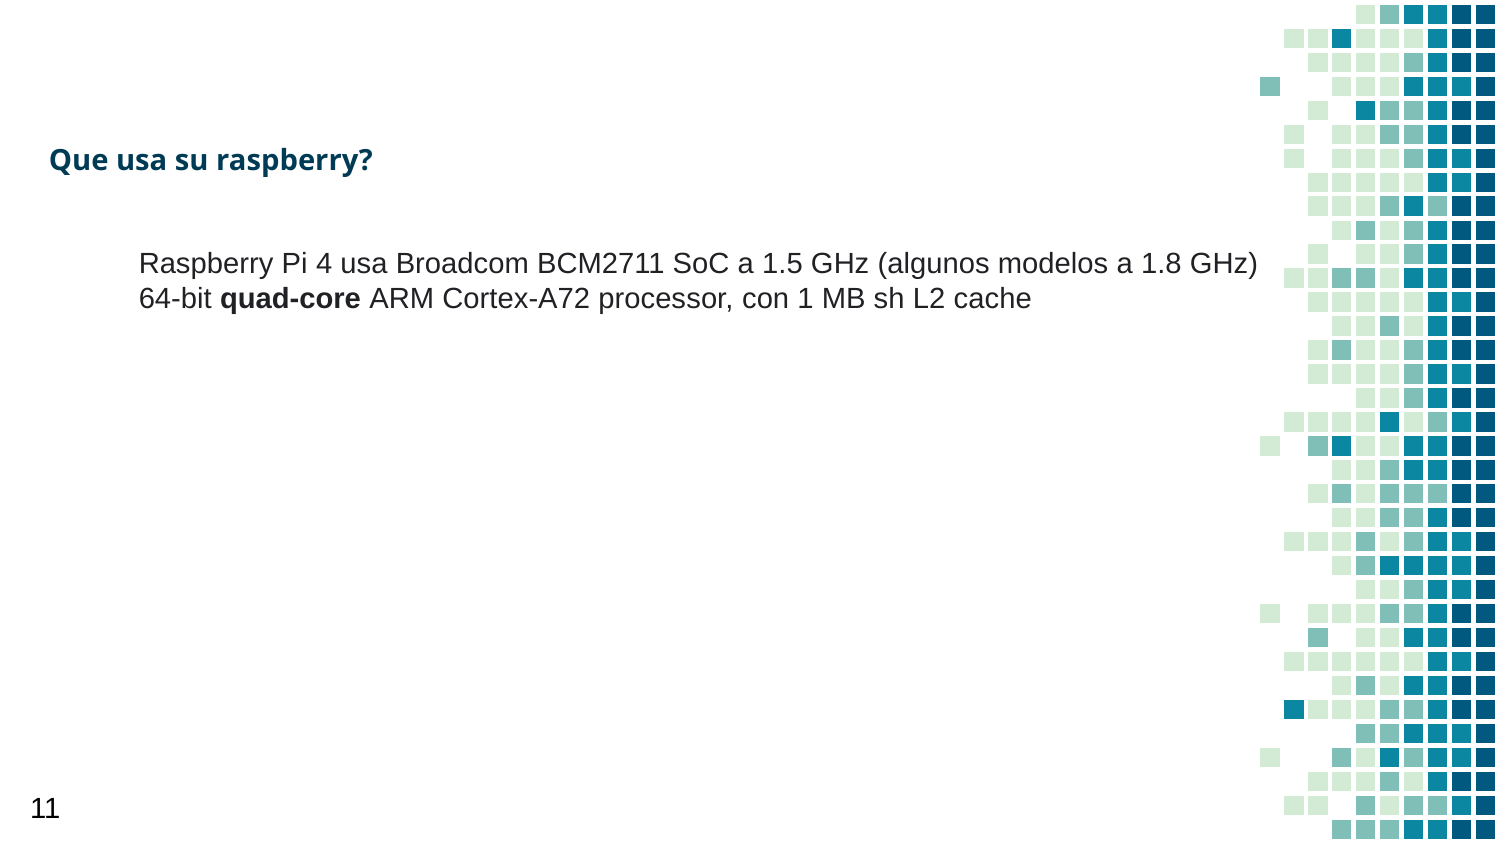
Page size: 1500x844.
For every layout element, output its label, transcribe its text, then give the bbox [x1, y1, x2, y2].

slide_number 11 [15, 774, 105, 839]
text_box Raspberry Pi 4 usa Broadcom BCM2711 SoC a 1.5 GHz (algunos modelos a 1.8 GHz) 64-bit quad-core ARM Cortex-A72 processor, con 1 MB sh L2 cache [104, 229, 1279, 313]
list Que usa su raspberry? [15, 125, 1234, 209]
